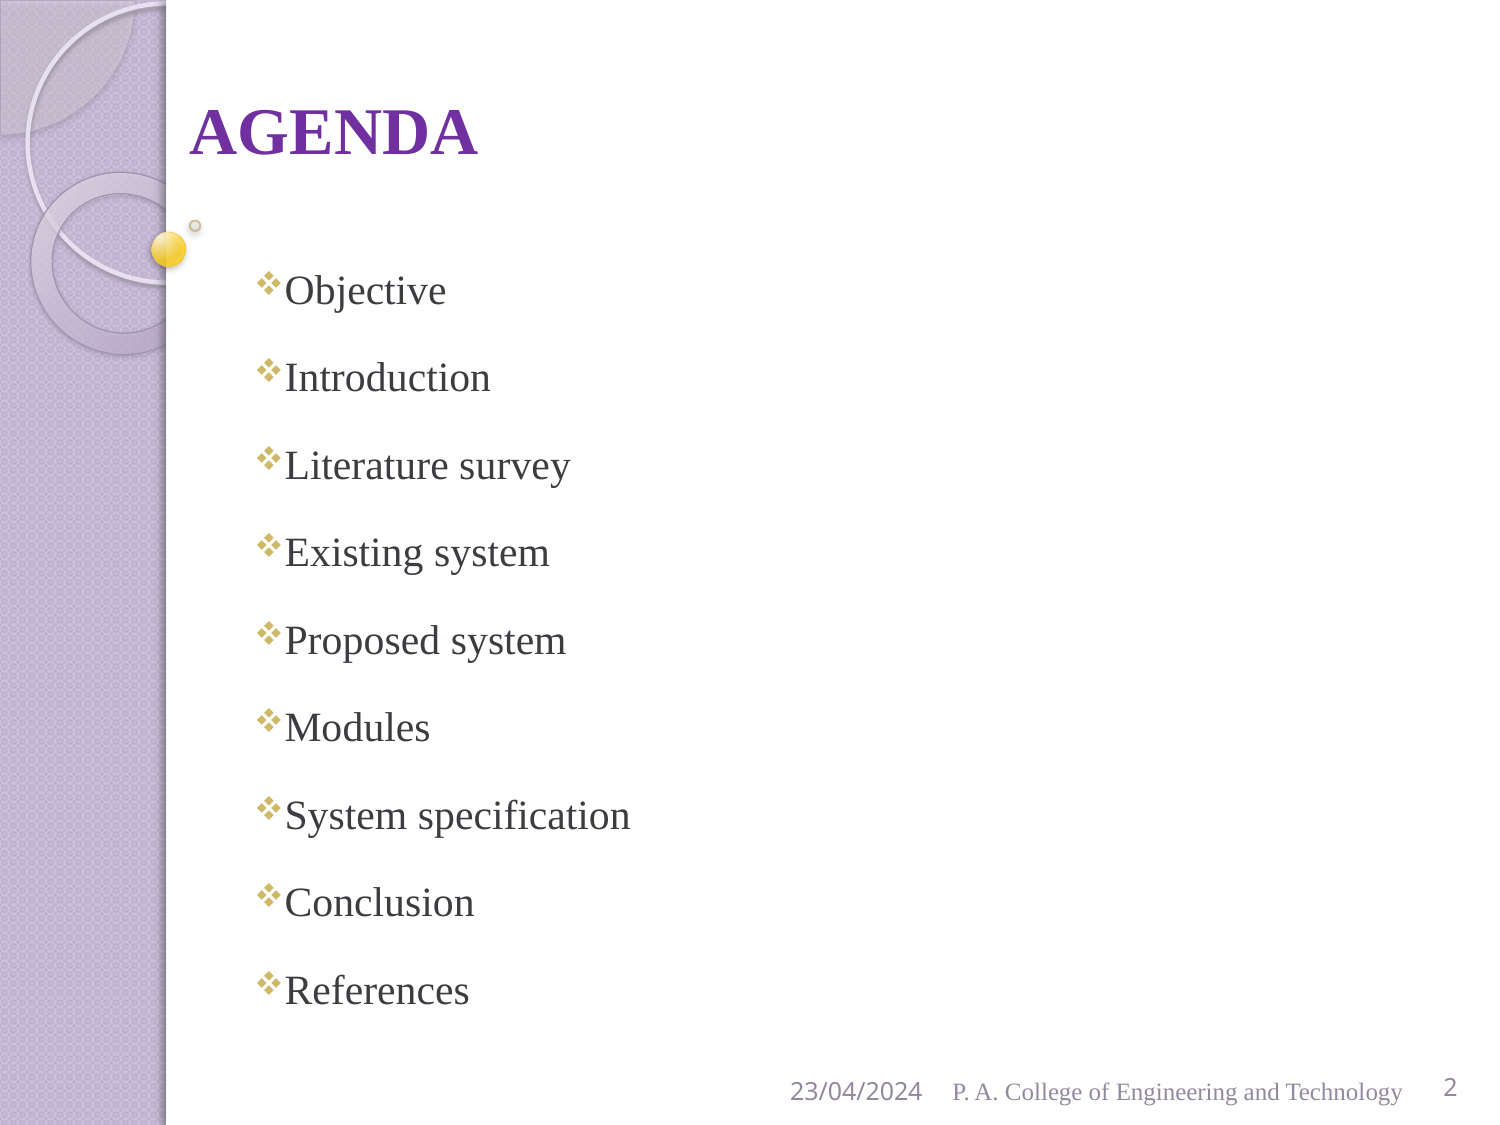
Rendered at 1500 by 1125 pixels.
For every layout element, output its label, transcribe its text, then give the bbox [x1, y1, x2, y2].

slide_number 2 [1413, 1034, 1488, 1113]
footer P. A. College of Engineering and Technology [937, 1034, 1413, 1113]
title AGENDA [174, 50, 1390, 176]
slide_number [587, 1034, 937, 1113]
subtitle Objective Introduction Literature survey Existing system Proposed system Modules System specification Conclusion References [234, 237, 1450, 1013]
